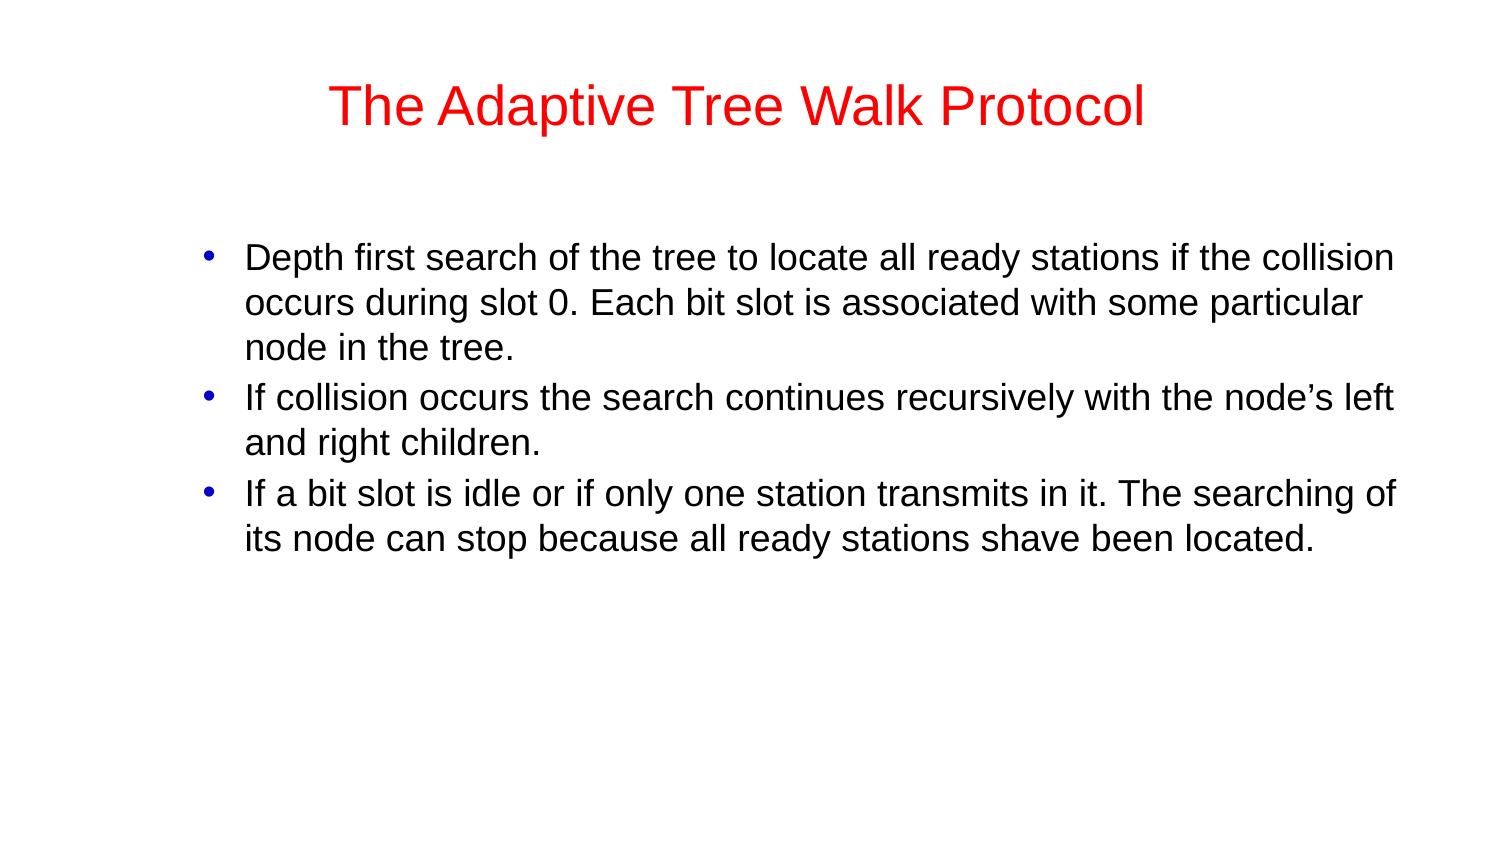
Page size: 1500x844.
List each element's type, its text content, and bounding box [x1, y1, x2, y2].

title The Adaptive Tree Walk Protocol [62, 37, 1413, 169]
list Depth first search of the tree to locate all ready stations if the collision occurs during slot 0. Each bit slot is associated with some particular node in the tree. If collision occurs the search continues recursively with the node’s left and right children. If a bit slot is idle or if only one station transmits in it. The searching of its node can stop because all ready stations shave been located. [187, 225, 1425, 754]
